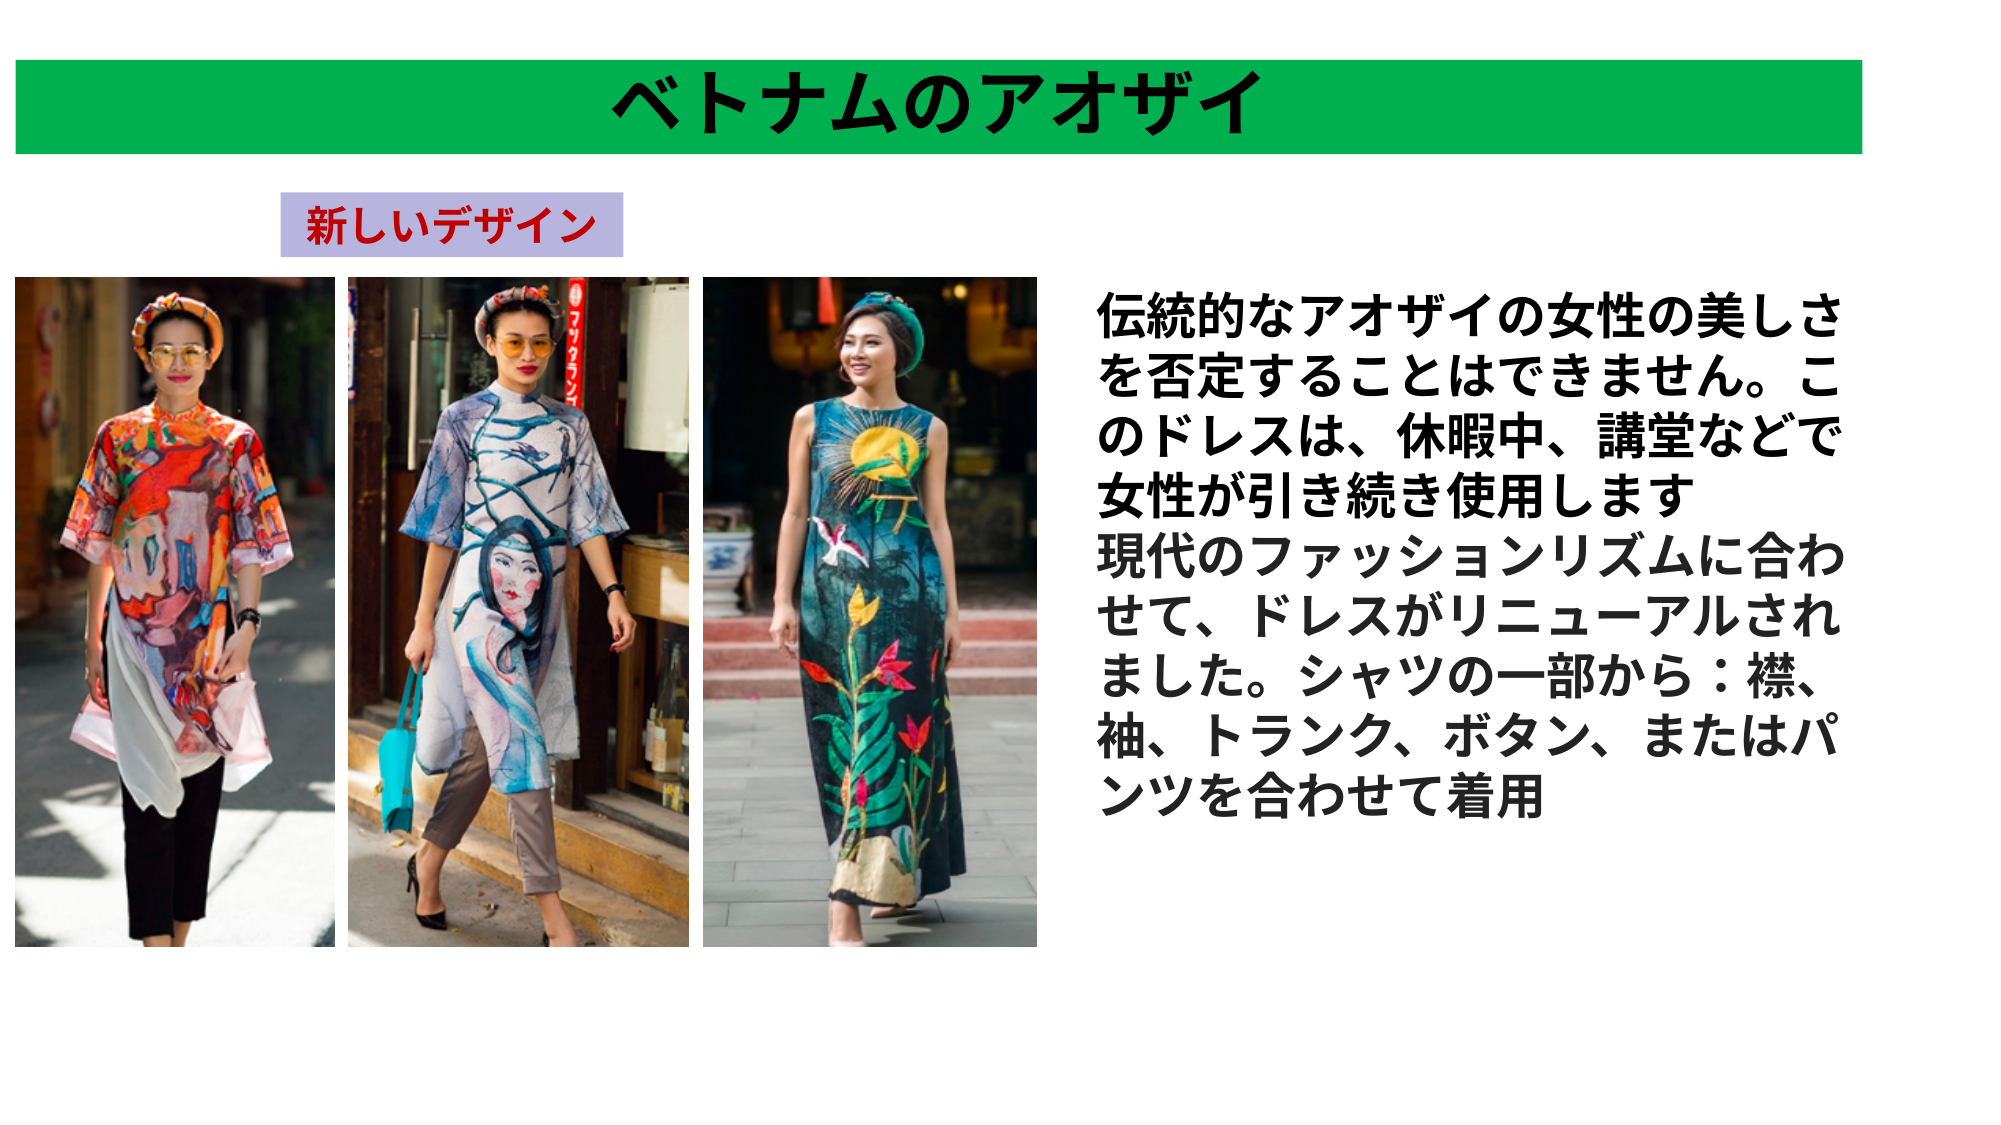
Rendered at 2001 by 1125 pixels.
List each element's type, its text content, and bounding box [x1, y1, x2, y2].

picture [348, 277, 689, 947]
text_box 新しいデザイン [280, 192, 624, 258]
picture [703, 277, 1037, 947]
text_box 伝統的なアオザイの女性の美しさを否定することはできません。このドレスは、休暇中、講堂な​​どで女性が引き続き使用します 現代のファッションリズムに合わせて、ドレスがリニューアルされました。シャツの一部から：襟、袖、トランク、ボタン、またはパンツを合わせて着用 [1082, 277, 1863, 832]
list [15, 277, 335, 947]
title ベトナムのアオザイ [15, 59, 1863, 155]
